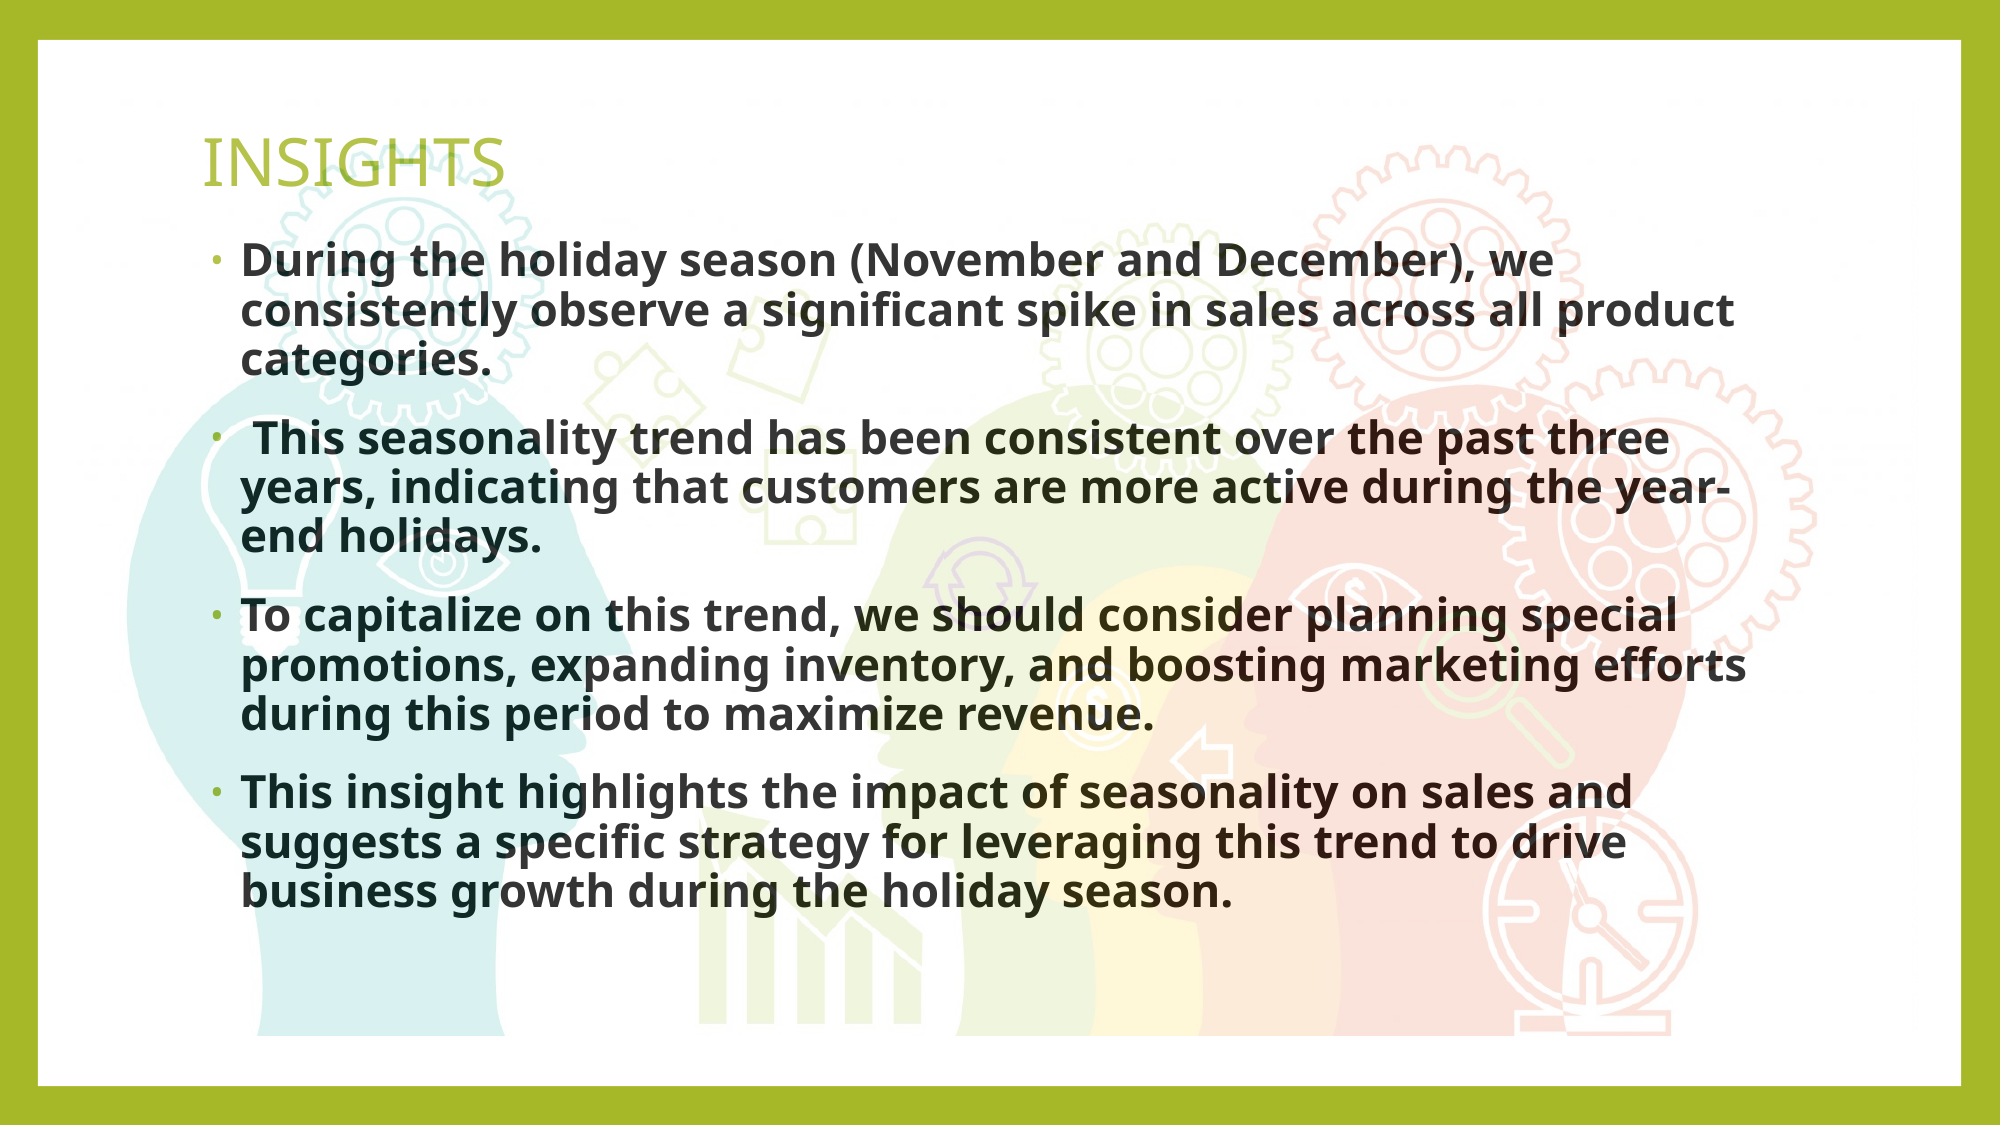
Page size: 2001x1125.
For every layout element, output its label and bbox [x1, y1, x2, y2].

picture [76, 99, 1918, 1037]
